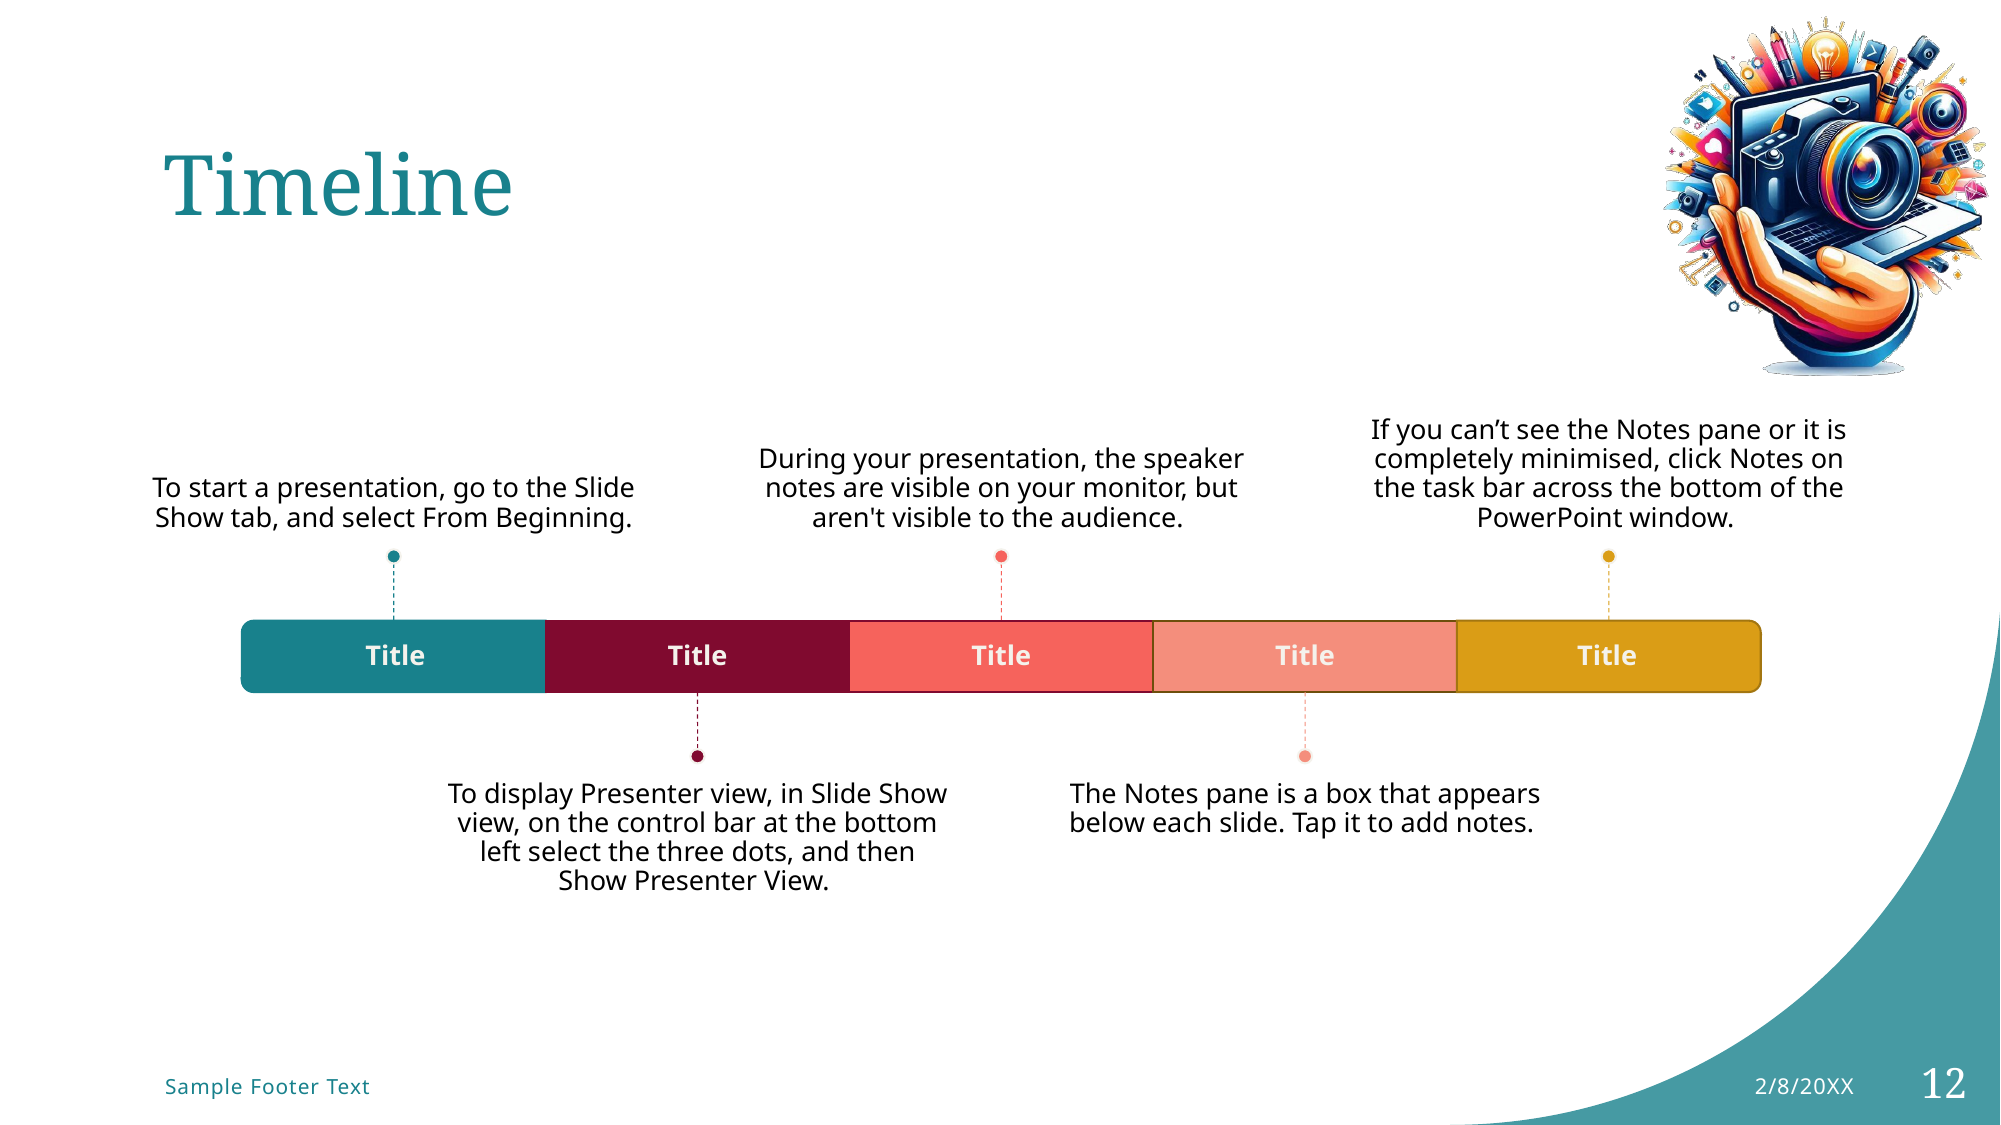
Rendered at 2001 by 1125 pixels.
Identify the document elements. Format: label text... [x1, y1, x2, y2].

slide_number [1529, 1055, 1868, 1116]
slide_number 12 [1868, 1055, 1983, 1116]
title Timeline [148, 73, 1643, 292]
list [139, 299, 1863, 1014]
picture [1643, 0, 2000, 390]
footer Sample Footer Text [150, 1056, 770, 1116]
